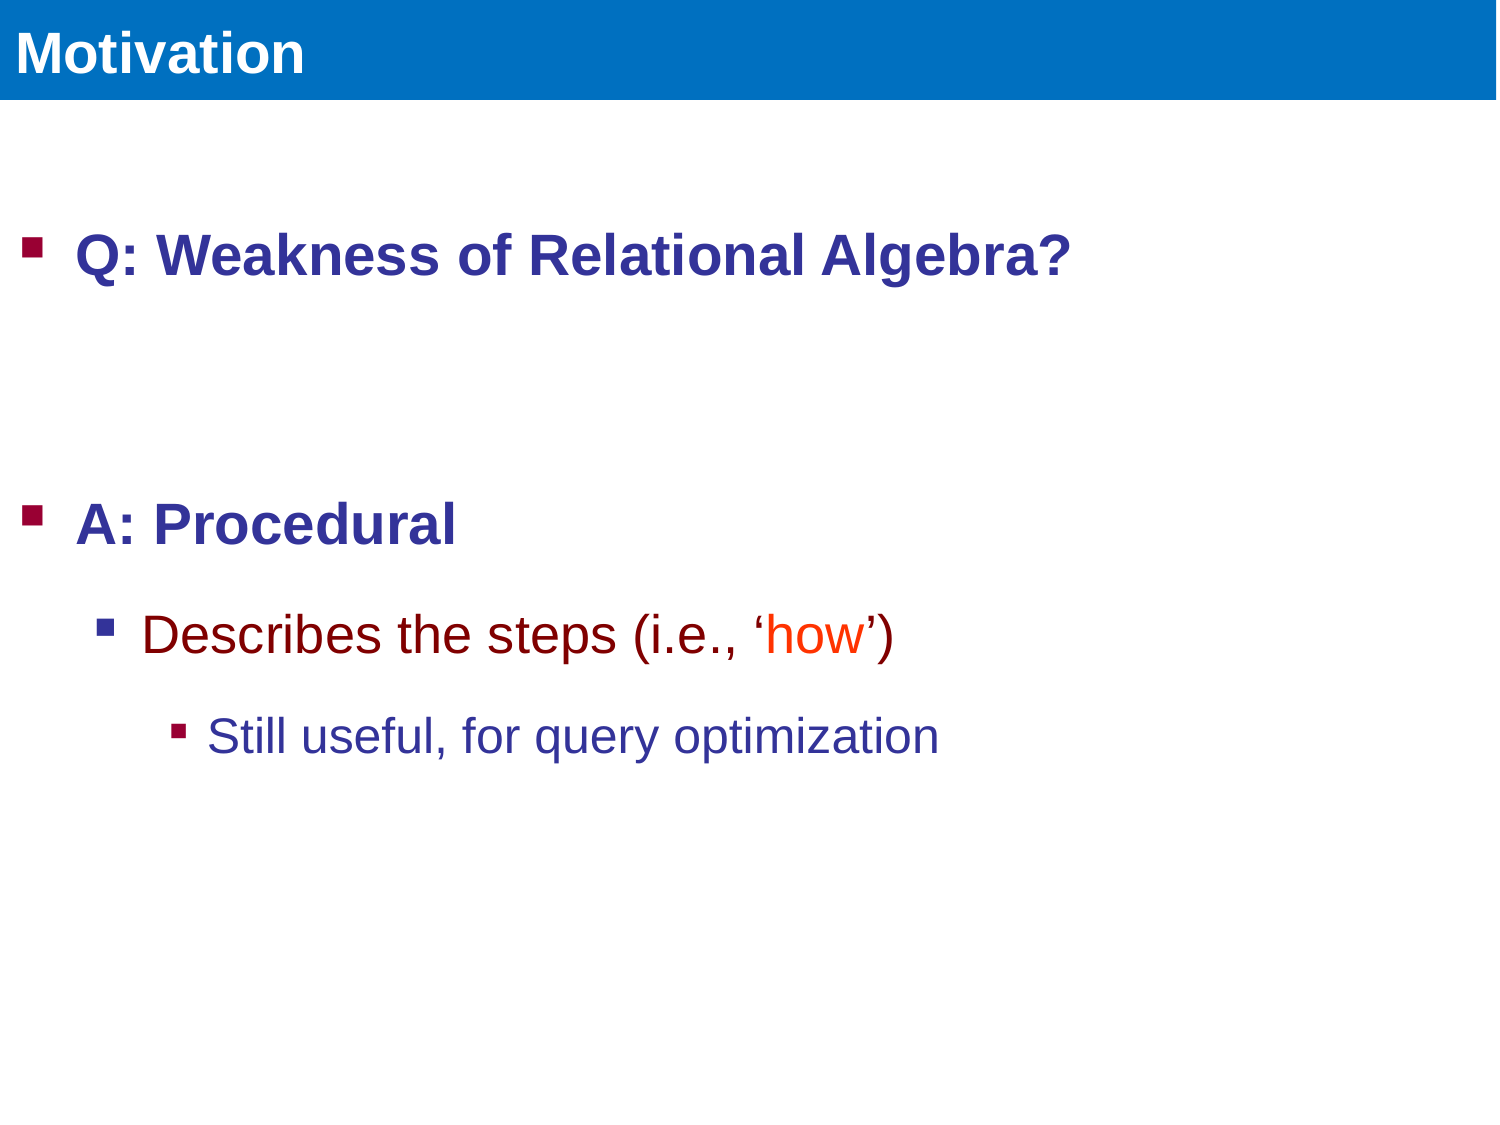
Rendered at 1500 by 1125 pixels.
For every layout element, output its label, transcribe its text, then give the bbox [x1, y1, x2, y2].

list Q: Weakness of Relational Algebra? A: Procedural Describes the steps (i.e., ‘how’) Still useful, for query optimization [4, 174, 1495, 1000]
title Motivation [0, 0, 1497, 100]
